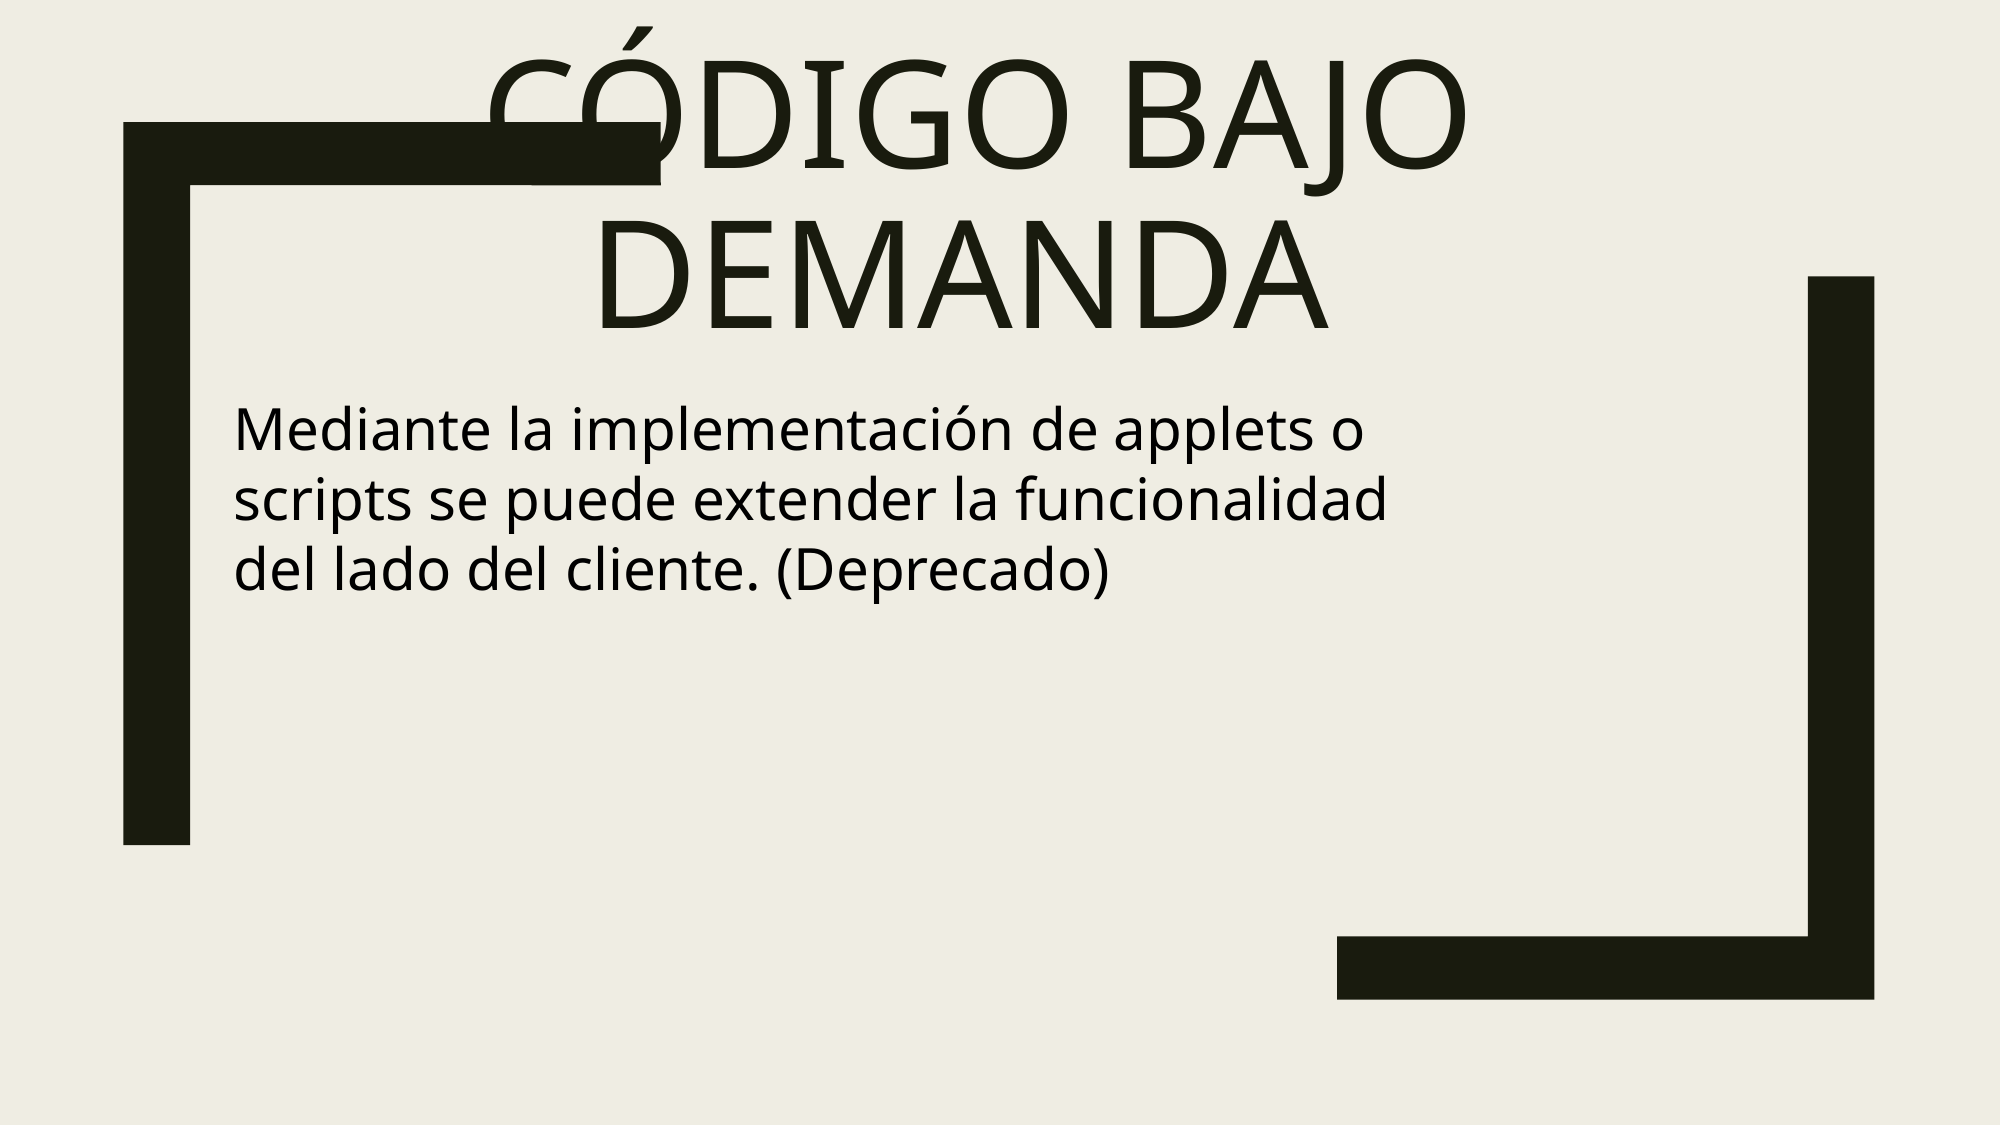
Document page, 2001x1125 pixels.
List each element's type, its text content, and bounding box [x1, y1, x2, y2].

text_box Mediante la implementación de applets o scripts se puede extender la funcionalidad del lado del cliente. (Deprecado) [218, 384, 1457, 610]
title Código bajo demanda [160, 179, 1797, 369]
